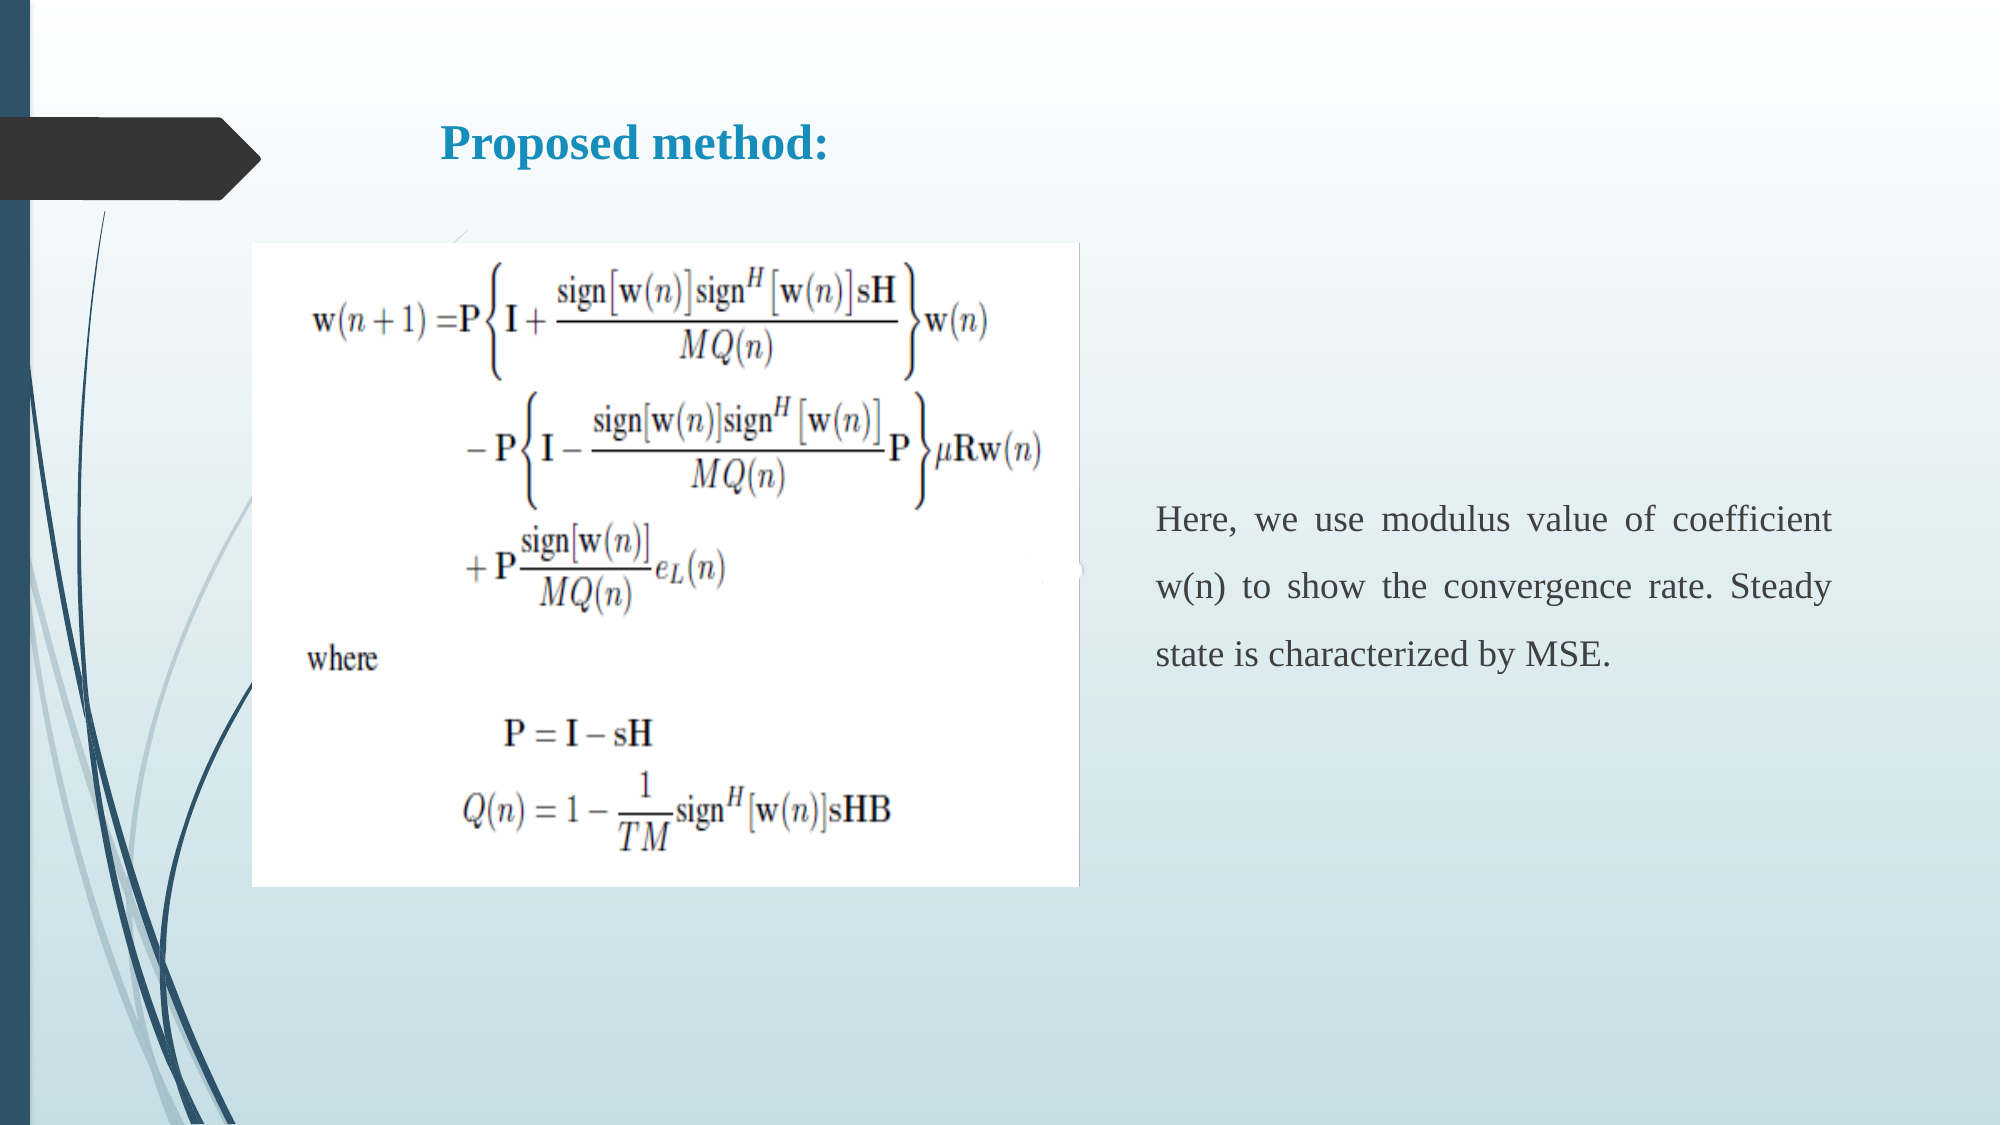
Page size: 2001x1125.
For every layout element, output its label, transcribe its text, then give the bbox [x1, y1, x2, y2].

title Proposed method: [425, 102, 1888, 313]
picture [252, 242, 1085, 887]
text_box Here, we use modulus value of coefficient w(n) to show the convergence rate. Steady state is characterized by MSE. [1140, 464, 1848, 682]
